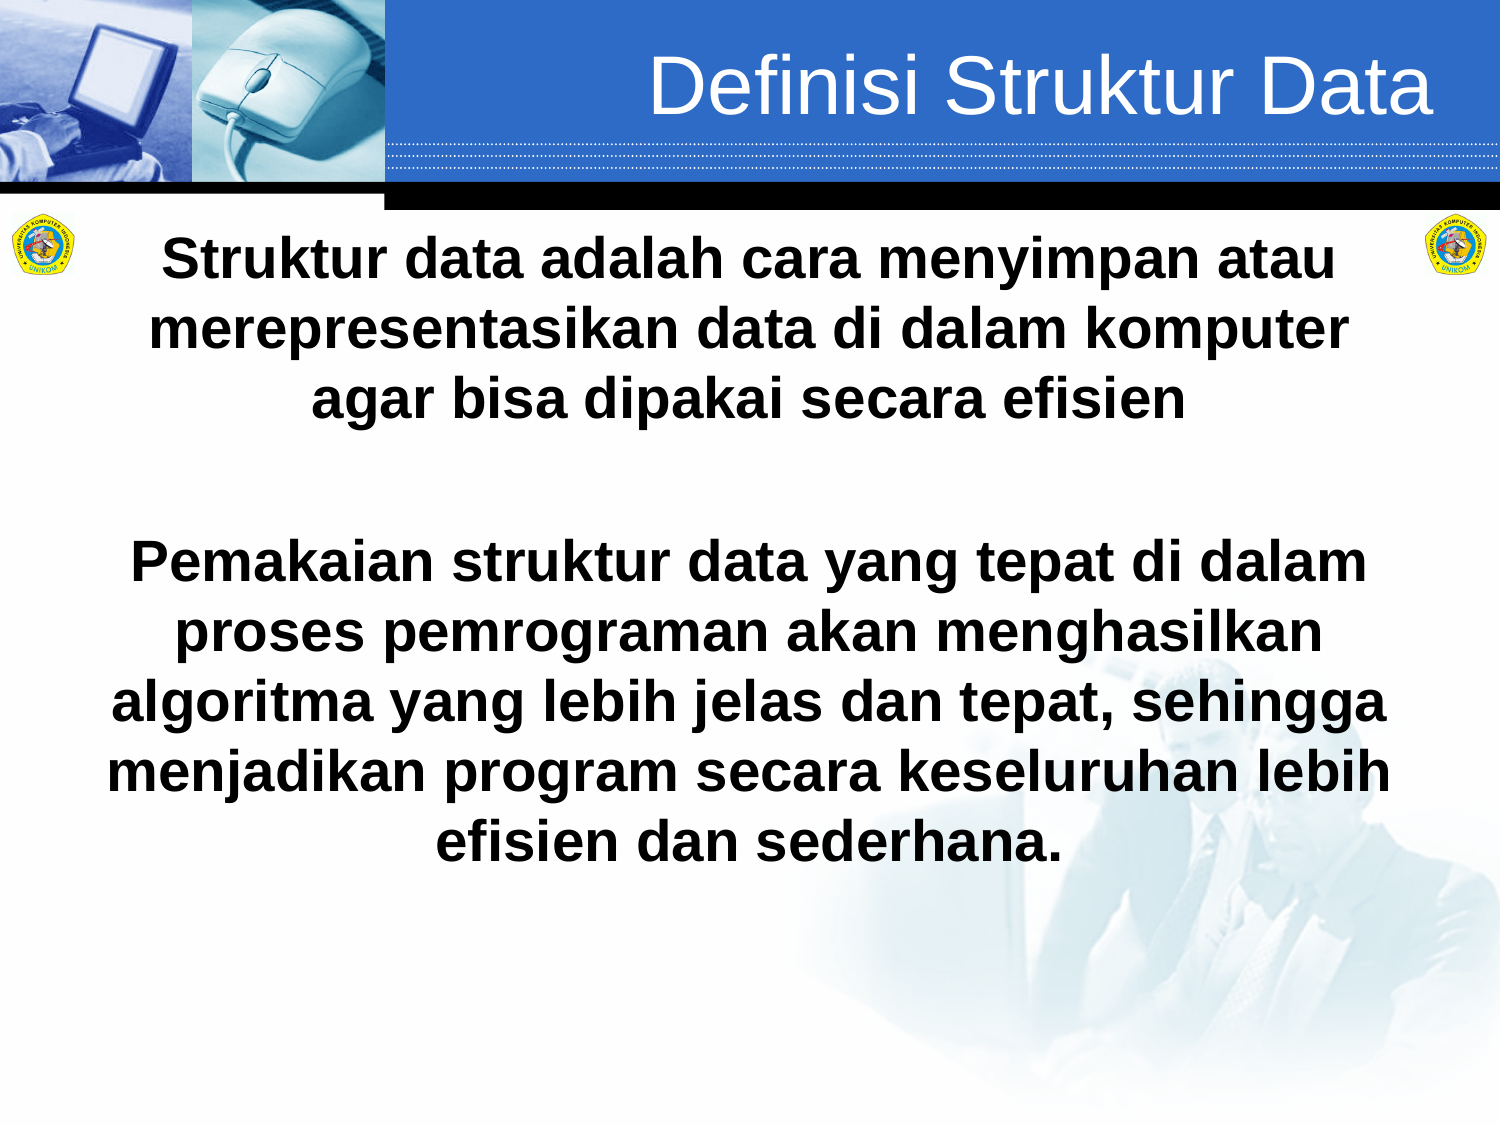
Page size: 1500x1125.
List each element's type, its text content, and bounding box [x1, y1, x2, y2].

picture [0, 194, 1500, 1125]
picture [0, 0, 385, 181]
title Definisi Struktur Data [412, 37, 1451, 126]
list Struktur data adalah cara menyimpan atau merepresentasikan data di dalam komputer agar bisa dipakai secara efisien Pemakaian struktur data yang tepat di dalam proses pemrograman akan menghasilkan algoritma yang lebih jelas dan tepat, sehingga menjadikan program secara keseluruhan lebih efisien dan sederhana. [74, 212, 1426, 1038]
